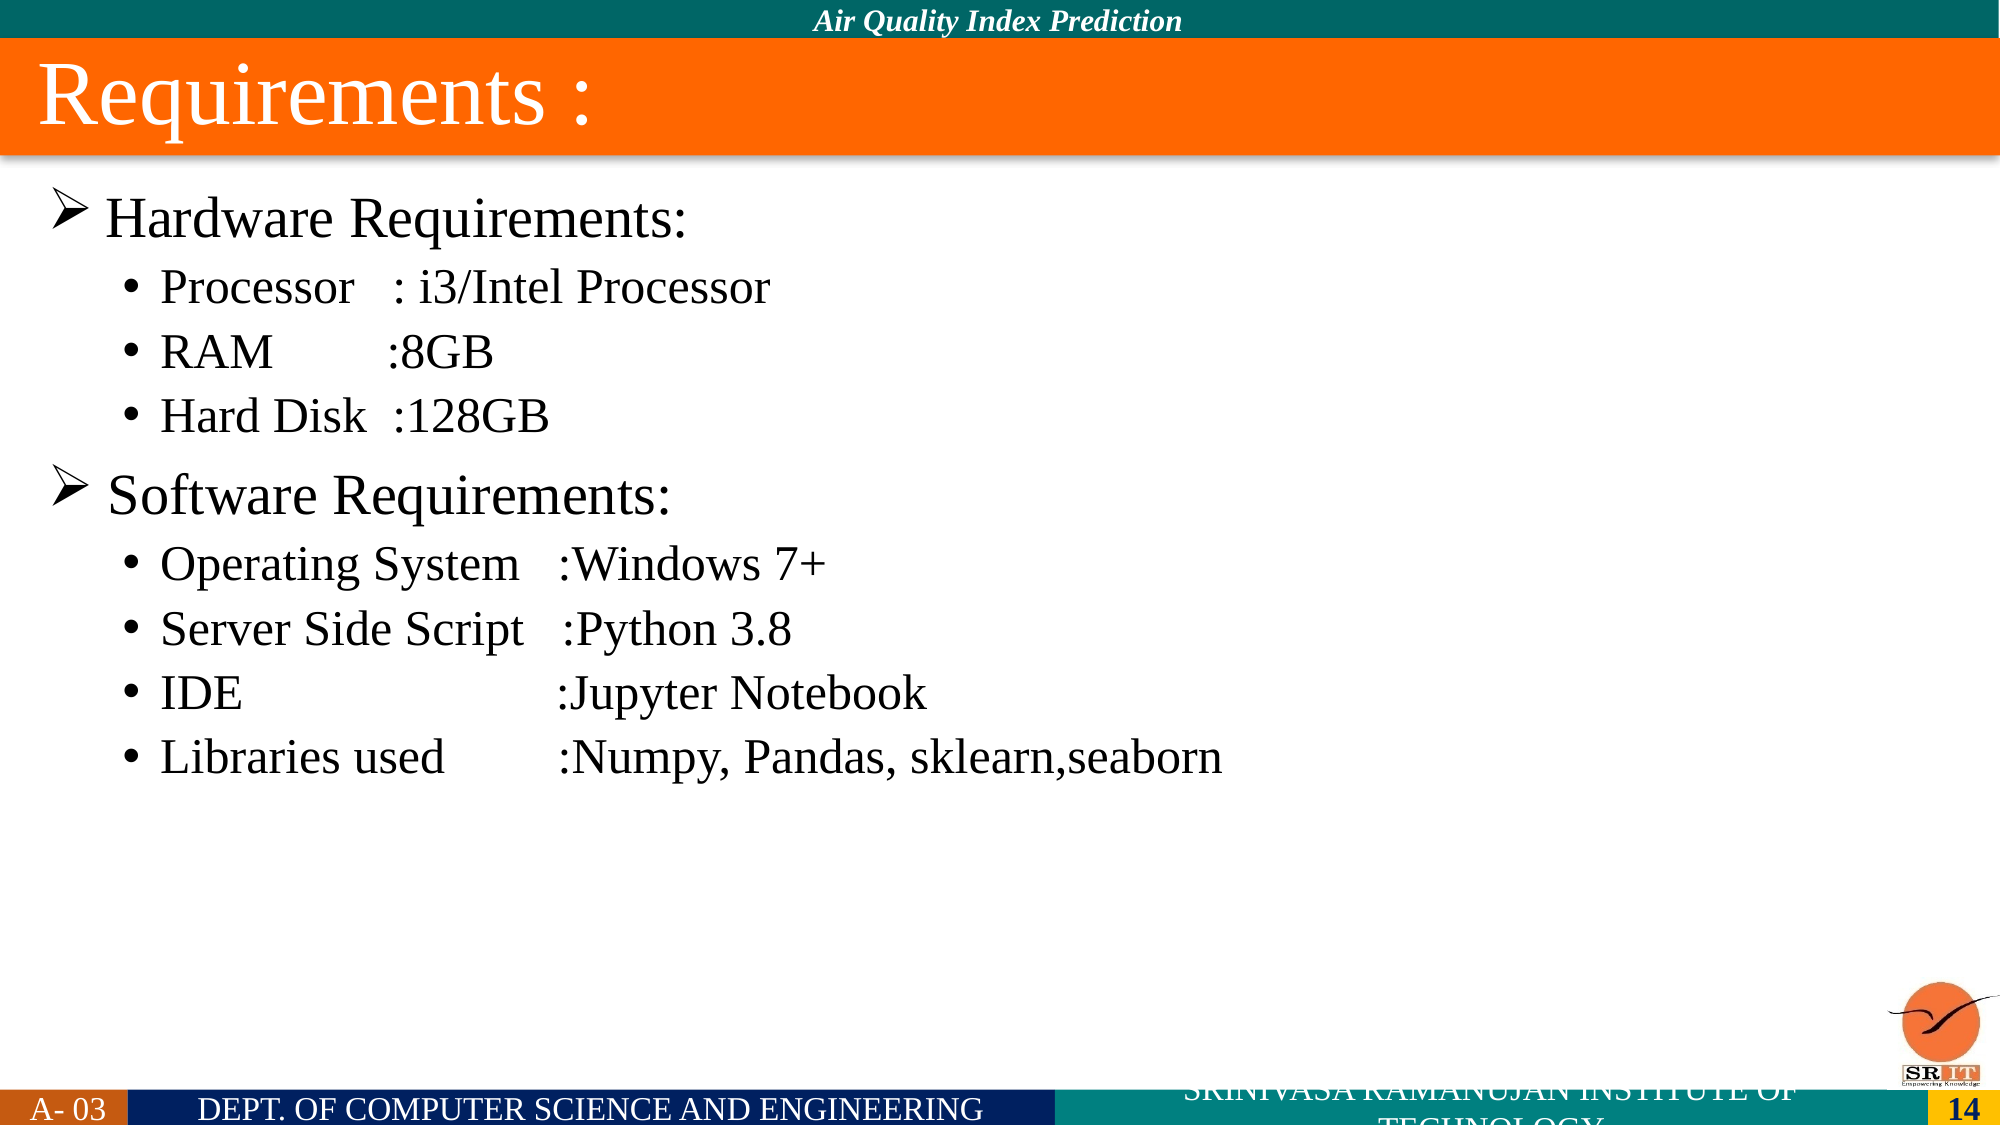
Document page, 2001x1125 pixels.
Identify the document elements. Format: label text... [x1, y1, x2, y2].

picture [1887, 977, 2000, 1090]
list Hardware Requirements: Processor : i3/Intel Processor RAM :8GB Hard Disk :128GB Software Requirements: Operating System :Windows 7+ Server Side Script :Python 3.8 IDE :Jupyter Notebook Libraries used :Numpy, Pandas, sklearn,seaborn [32, 179, 1965, 1065]
title Requirements : [0, 38, 2000, 156]
